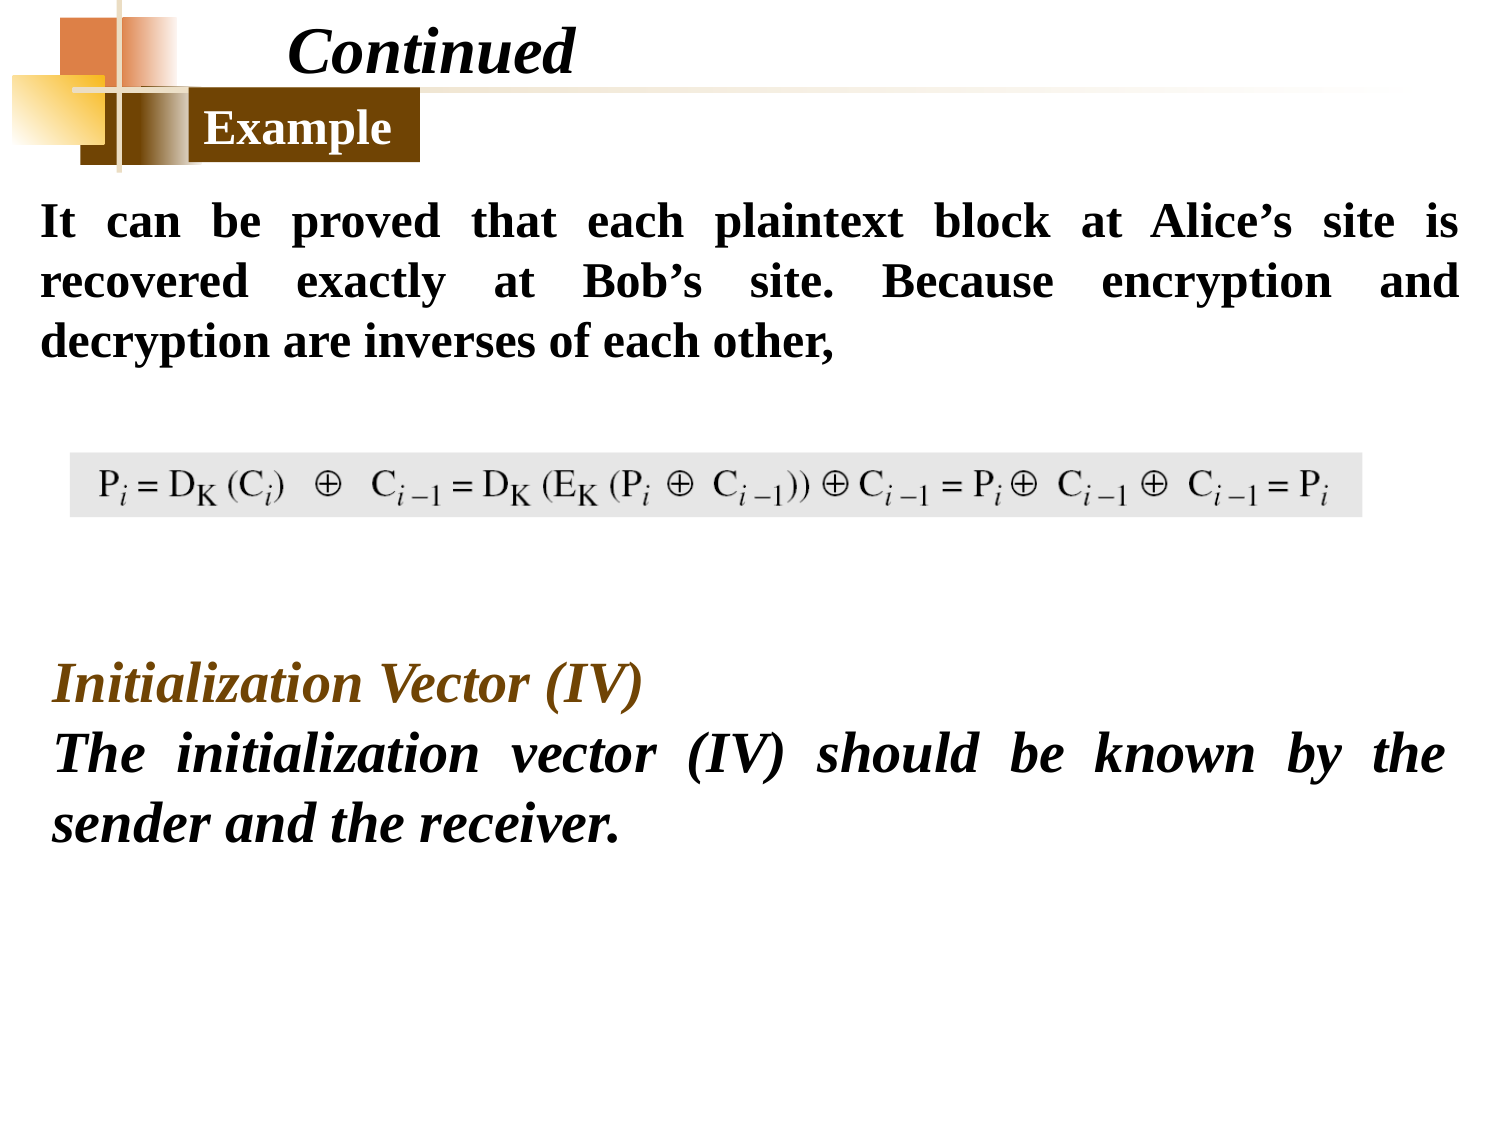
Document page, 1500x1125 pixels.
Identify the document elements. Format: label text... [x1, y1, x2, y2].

text_box [72, 87, 188, 93]
text_box Continued [189, 0, 592, 95]
text_box [592, 87, 1423, 93]
text_box [122, 93, 141, 165]
text_box [12, 75, 105, 145]
text_box [80, 93, 116, 165]
picture [69, 438, 1363, 538]
text_box Example [188, 87, 420, 163]
text_box [122, 17, 177, 86]
text_box [116, 93, 122, 173]
text_box It can be proved that each plaintext block at Alice’s site is recovered exactly at Bob’s site. Because encryption and decryption are inverses of each other, [24, 180, 1475, 375]
text_box [116, 0, 122, 87]
text_box [141, 93, 202, 165]
text_box [60, 17, 116, 86]
text_box Initialization Vector (IV) The initialization vector (IV) should be known by the sender and the receiver. [37, 637, 1463, 862]
